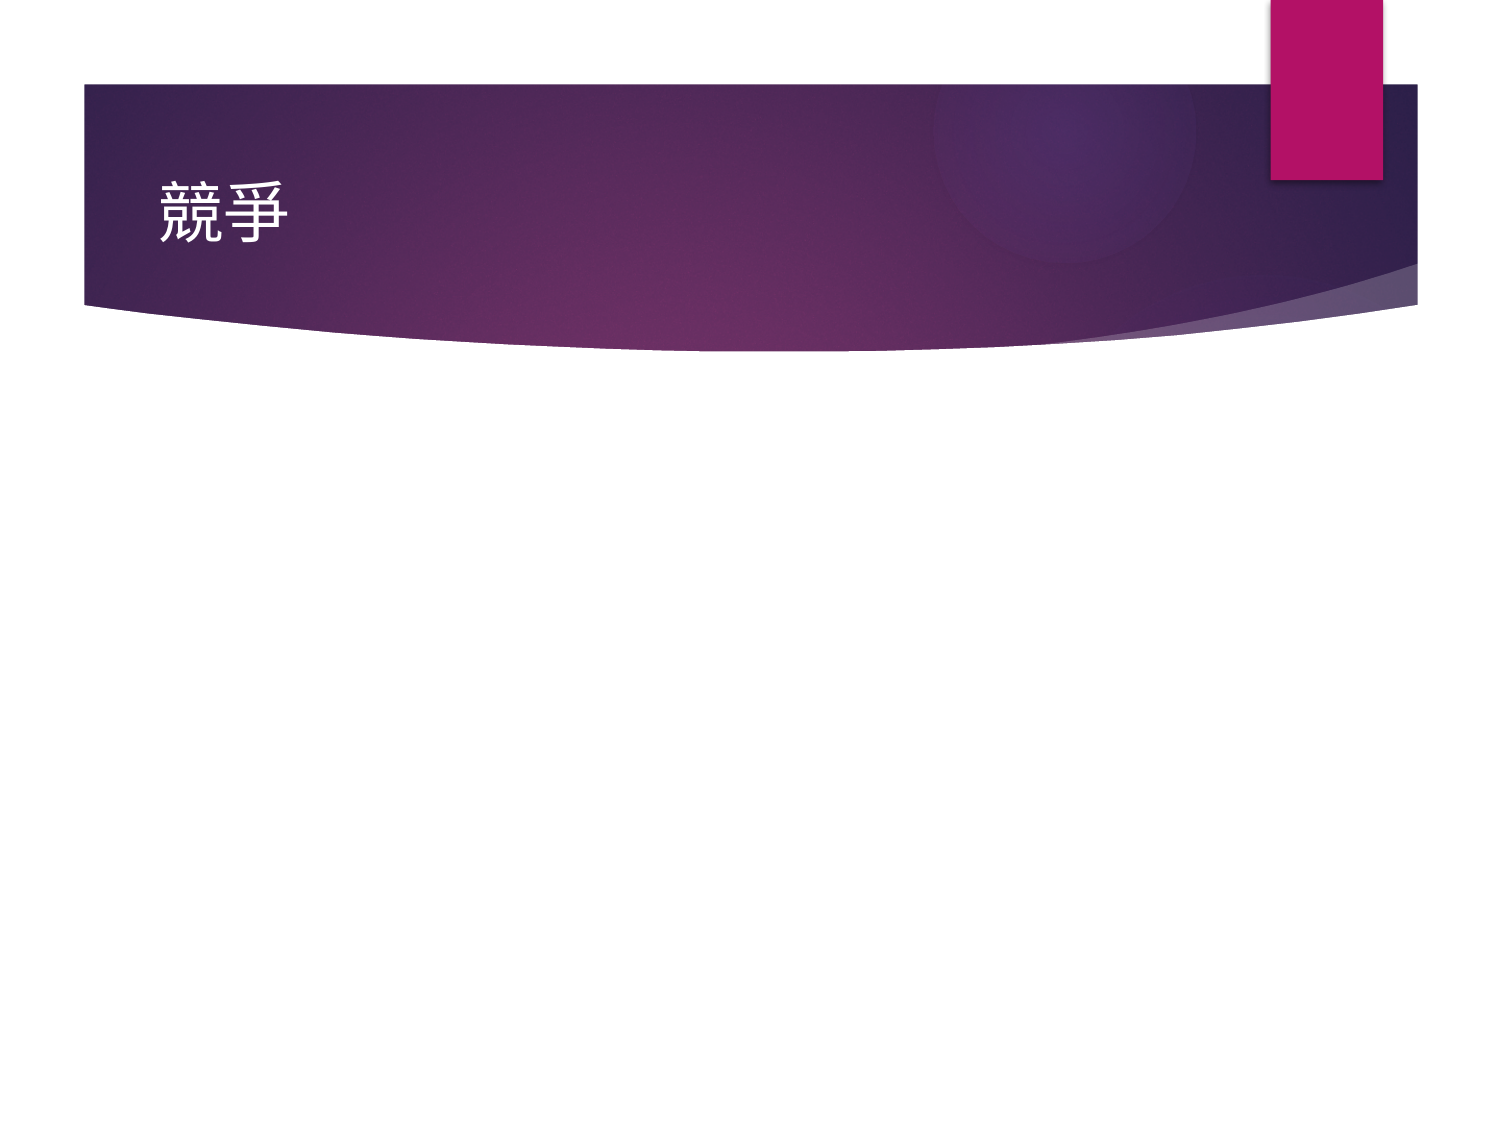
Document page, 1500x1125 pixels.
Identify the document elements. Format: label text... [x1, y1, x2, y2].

title 競爭 [142, 152, 1183, 269]
